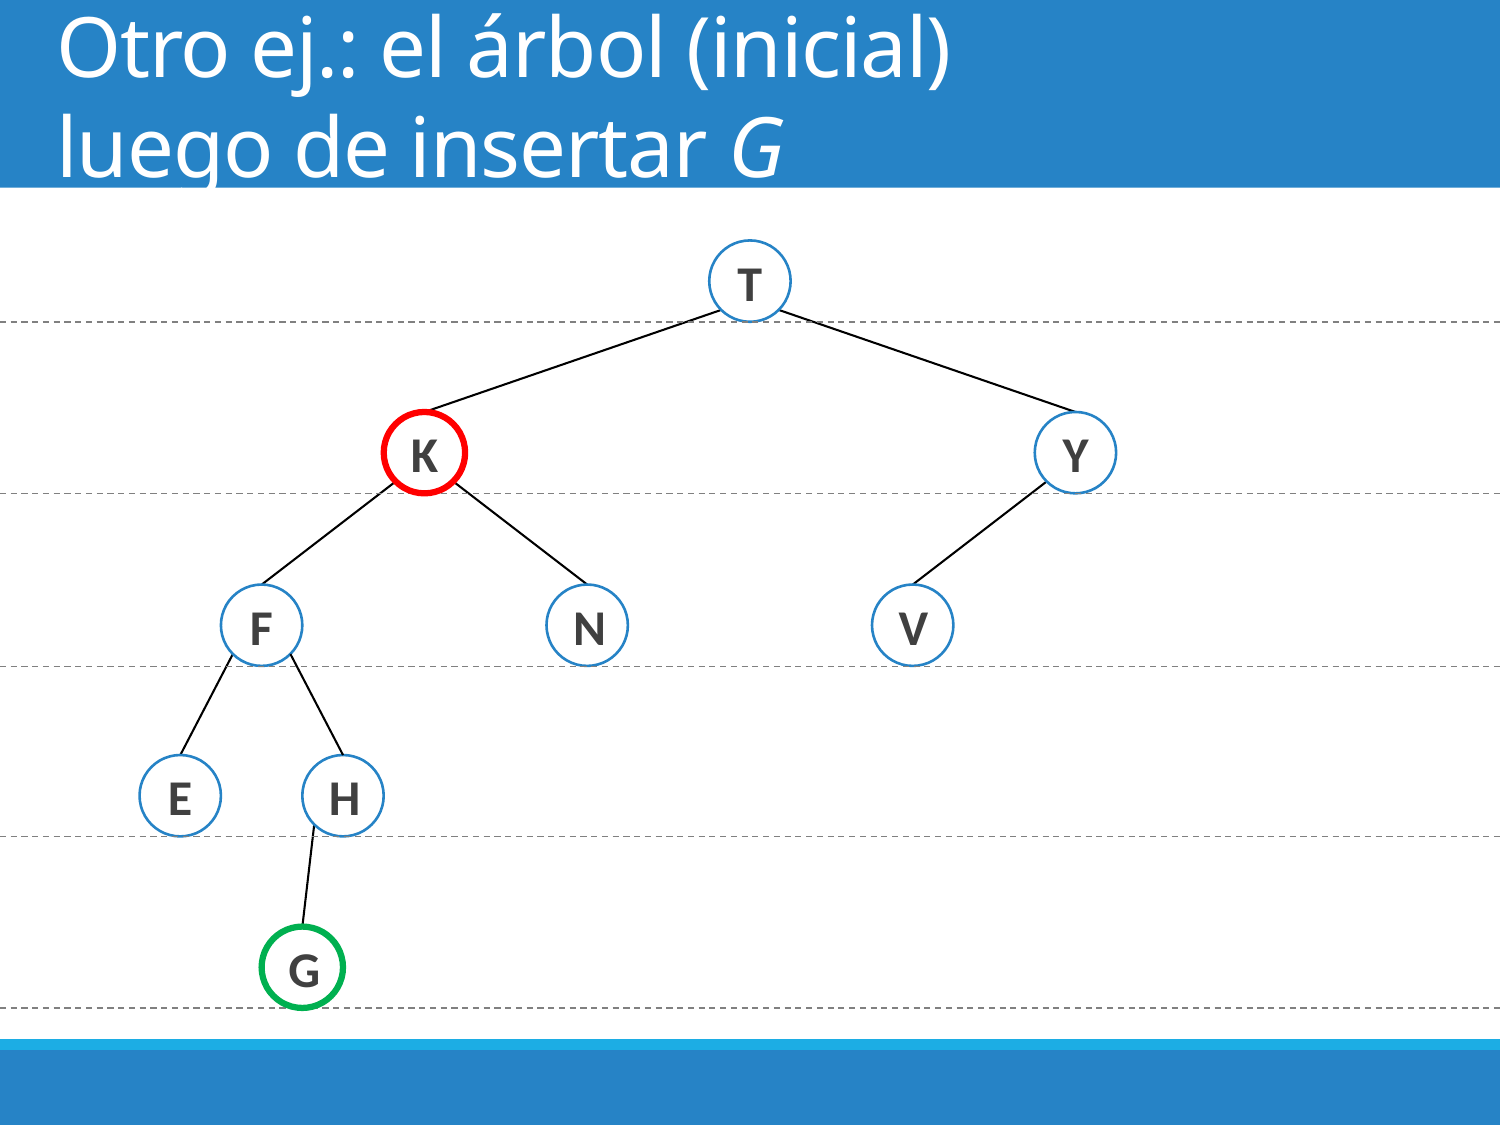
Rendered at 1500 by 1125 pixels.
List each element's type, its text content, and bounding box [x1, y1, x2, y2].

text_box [452, 480, 588, 489]
text_box Y [1033, 411, 1118, 489]
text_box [261, 503, 397, 586]
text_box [778, 309, 1076, 318]
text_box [912, 503, 1048, 586]
text_box N [545, 584, 630, 663]
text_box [778, 330, 1076, 413]
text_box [423, 330, 722, 413]
text_box K [382, 410, 467, 489]
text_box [912, 480, 1048, 489]
text_box F [219, 583, 304, 663]
text_box H [301, 754, 385, 832]
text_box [179, 676, 234, 756]
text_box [289, 676, 344, 756]
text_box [289, 653, 344, 663]
title Otro ej.: el árbol (inicial) luego de insertar G [41, 0, 1459, 188]
text_box G [260, 925, 345, 1004]
text_box E [138, 753, 223, 832]
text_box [301, 823, 315, 832]
text_box T [707, 239, 792, 318]
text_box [423, 309, 722, 318]
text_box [452, 503, 588, 586]
text_box V [870, 583, 955, 663]
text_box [301, 844, 315, 927]
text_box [261, 480, 397, 489]
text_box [179, 653, 234, 663]
